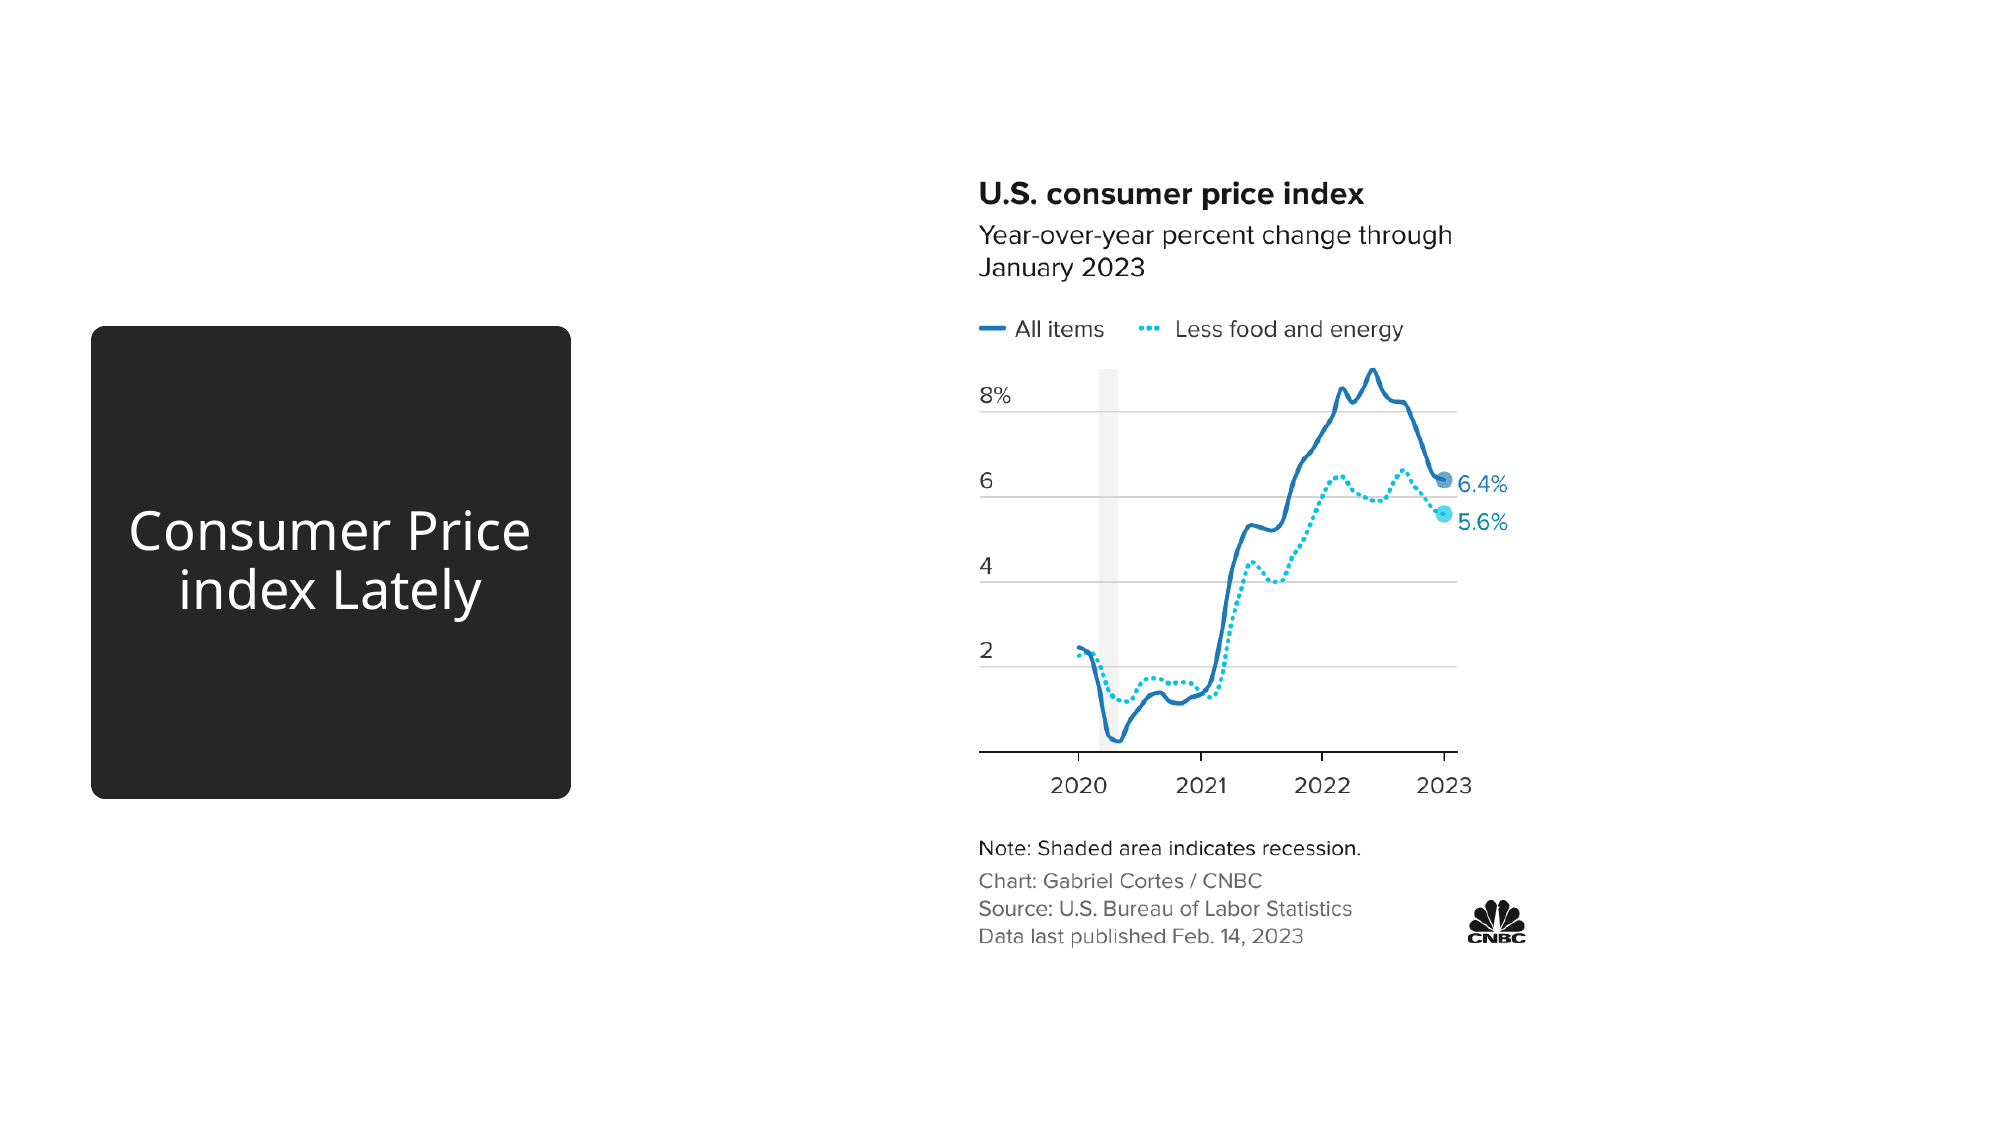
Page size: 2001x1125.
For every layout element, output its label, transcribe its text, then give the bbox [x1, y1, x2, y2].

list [961, 157, 1543, 967]
title Consumer Price index Lately [105, 340, 557, 785]
